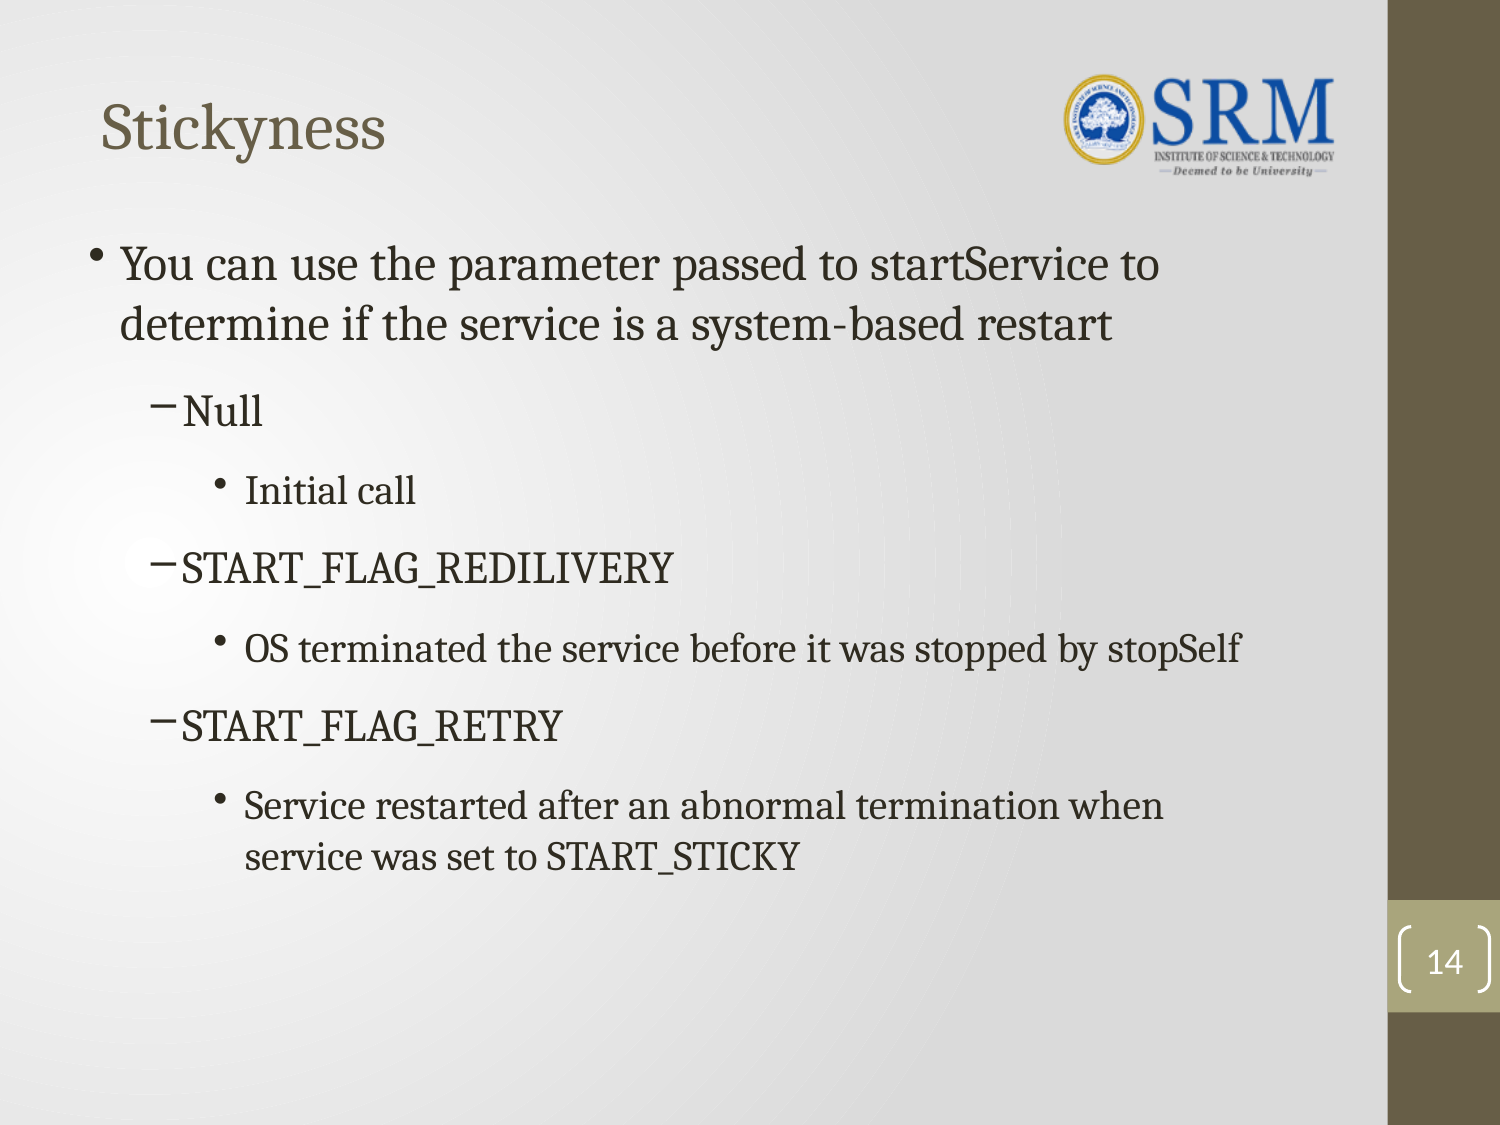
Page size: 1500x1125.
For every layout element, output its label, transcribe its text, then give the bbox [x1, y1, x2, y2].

slide_number 14 [1397, 925, 1492, 994]
picture [1062, 37, 1338, 213]
title Stickyness [100, 26, 453, 217]
text_box You can use the parameter passed to startService to determine if the service is a system-based restart Null Initial call START_FLAG_REDILIVERY OS terminated the service before it was stopped by stopSelf START_FLAG_RETRY Service restarted after an abnormal termination when service was set to START_STICKY [86, 228, 1354, 879]
